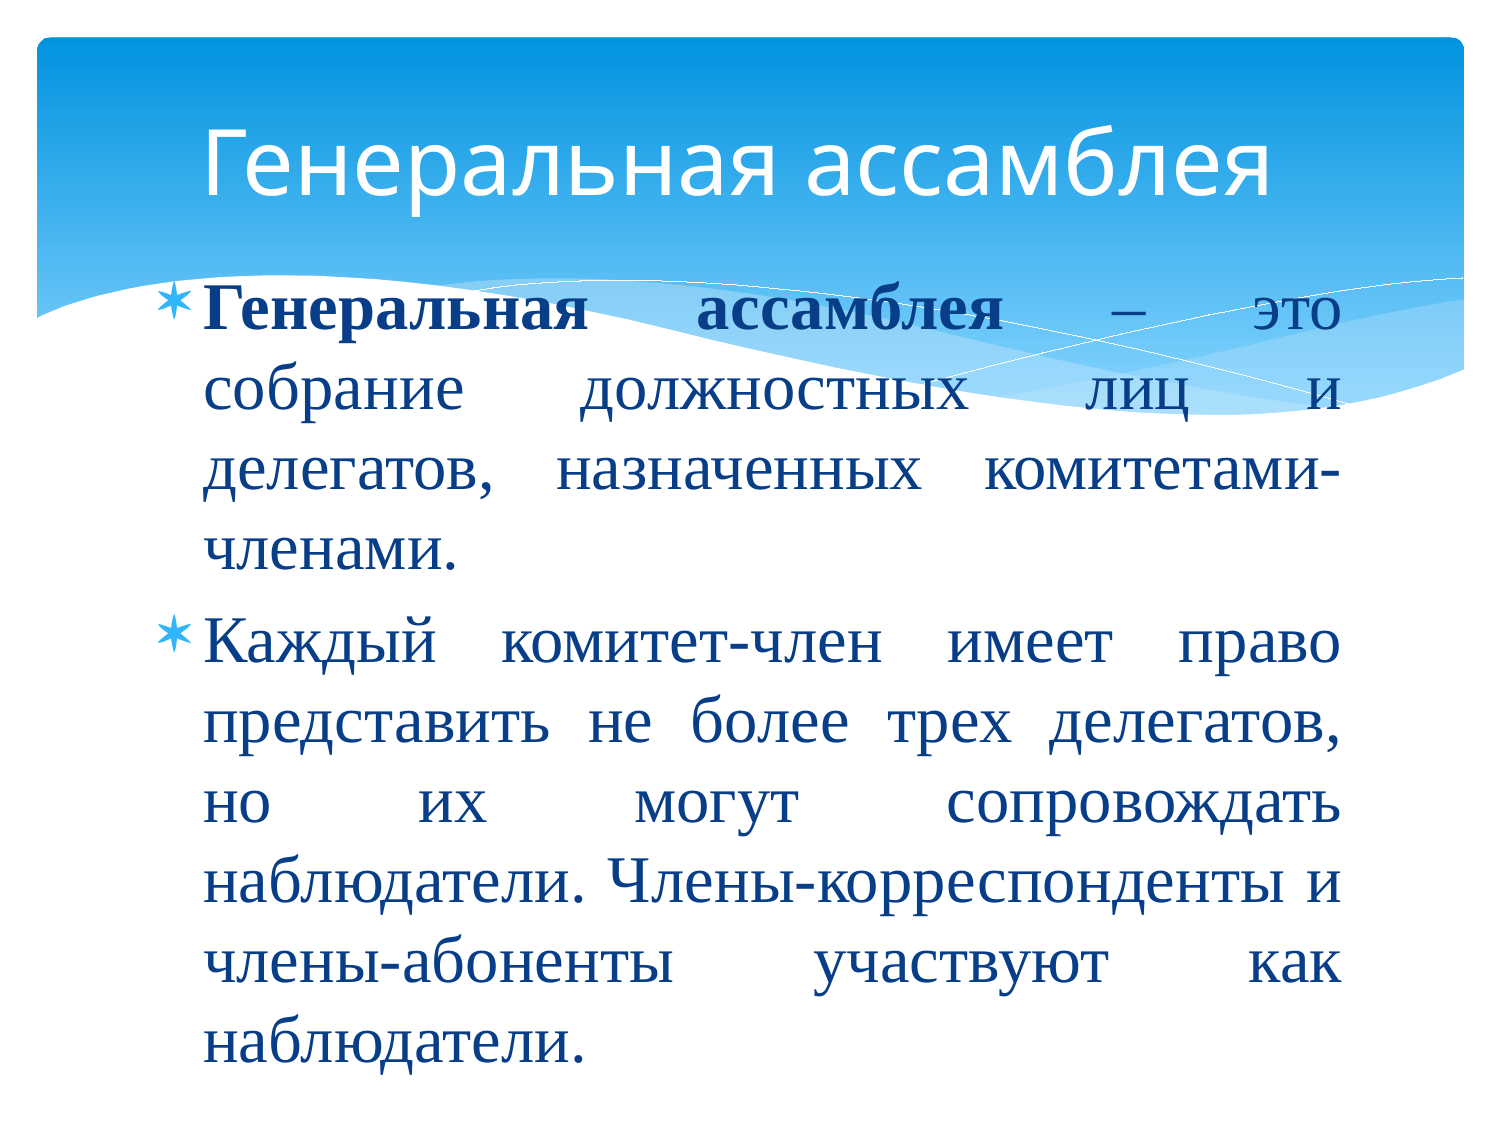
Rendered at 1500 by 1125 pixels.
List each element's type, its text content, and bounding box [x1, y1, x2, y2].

list Генеральная ассамблея – это собрание должностных лиц и делегатов, назначенных комитетами-членами. Каждый комитет-член имеет право представить не более трех делегатов, но их могут сопровождать наблюдатели. Члены-корреспонденты и члены-абоненты участвуют как наблюдатели. [143, 261, 1359, 1005]
title Генеральная ассамблея [75, 55, 1425, 261]
